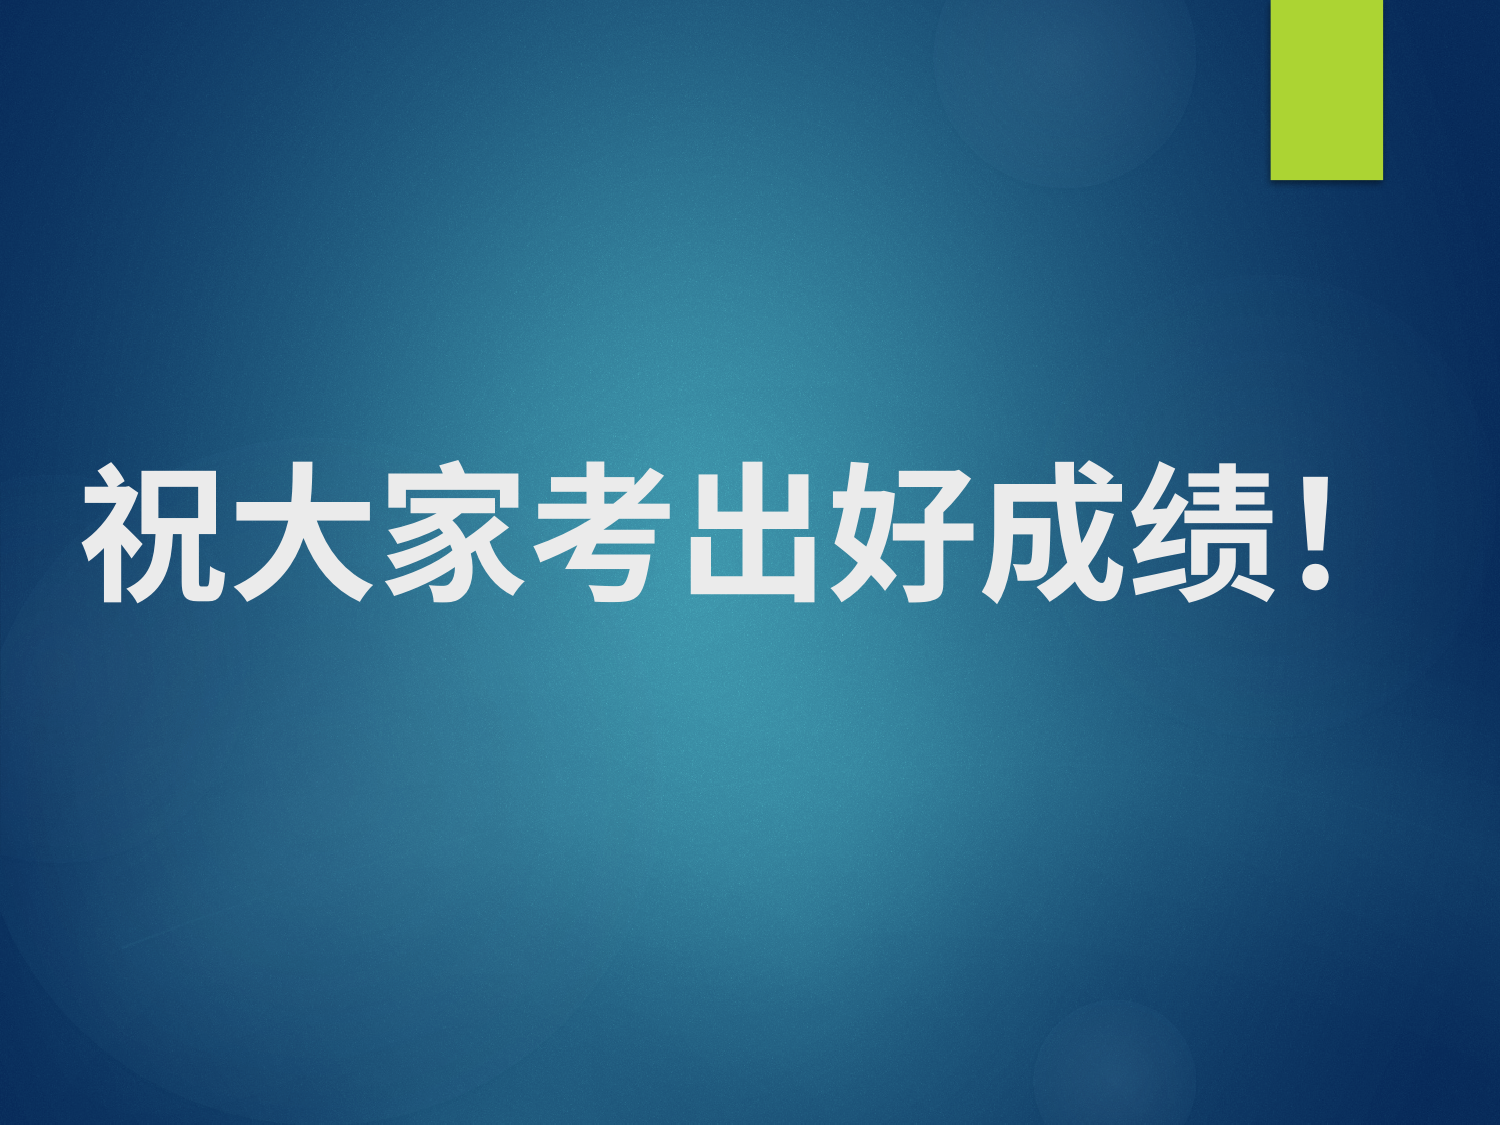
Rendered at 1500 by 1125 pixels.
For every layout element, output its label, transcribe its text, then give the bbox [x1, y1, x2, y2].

title 祝大家考出好成绩！ [63, 380, 1500, 627]
